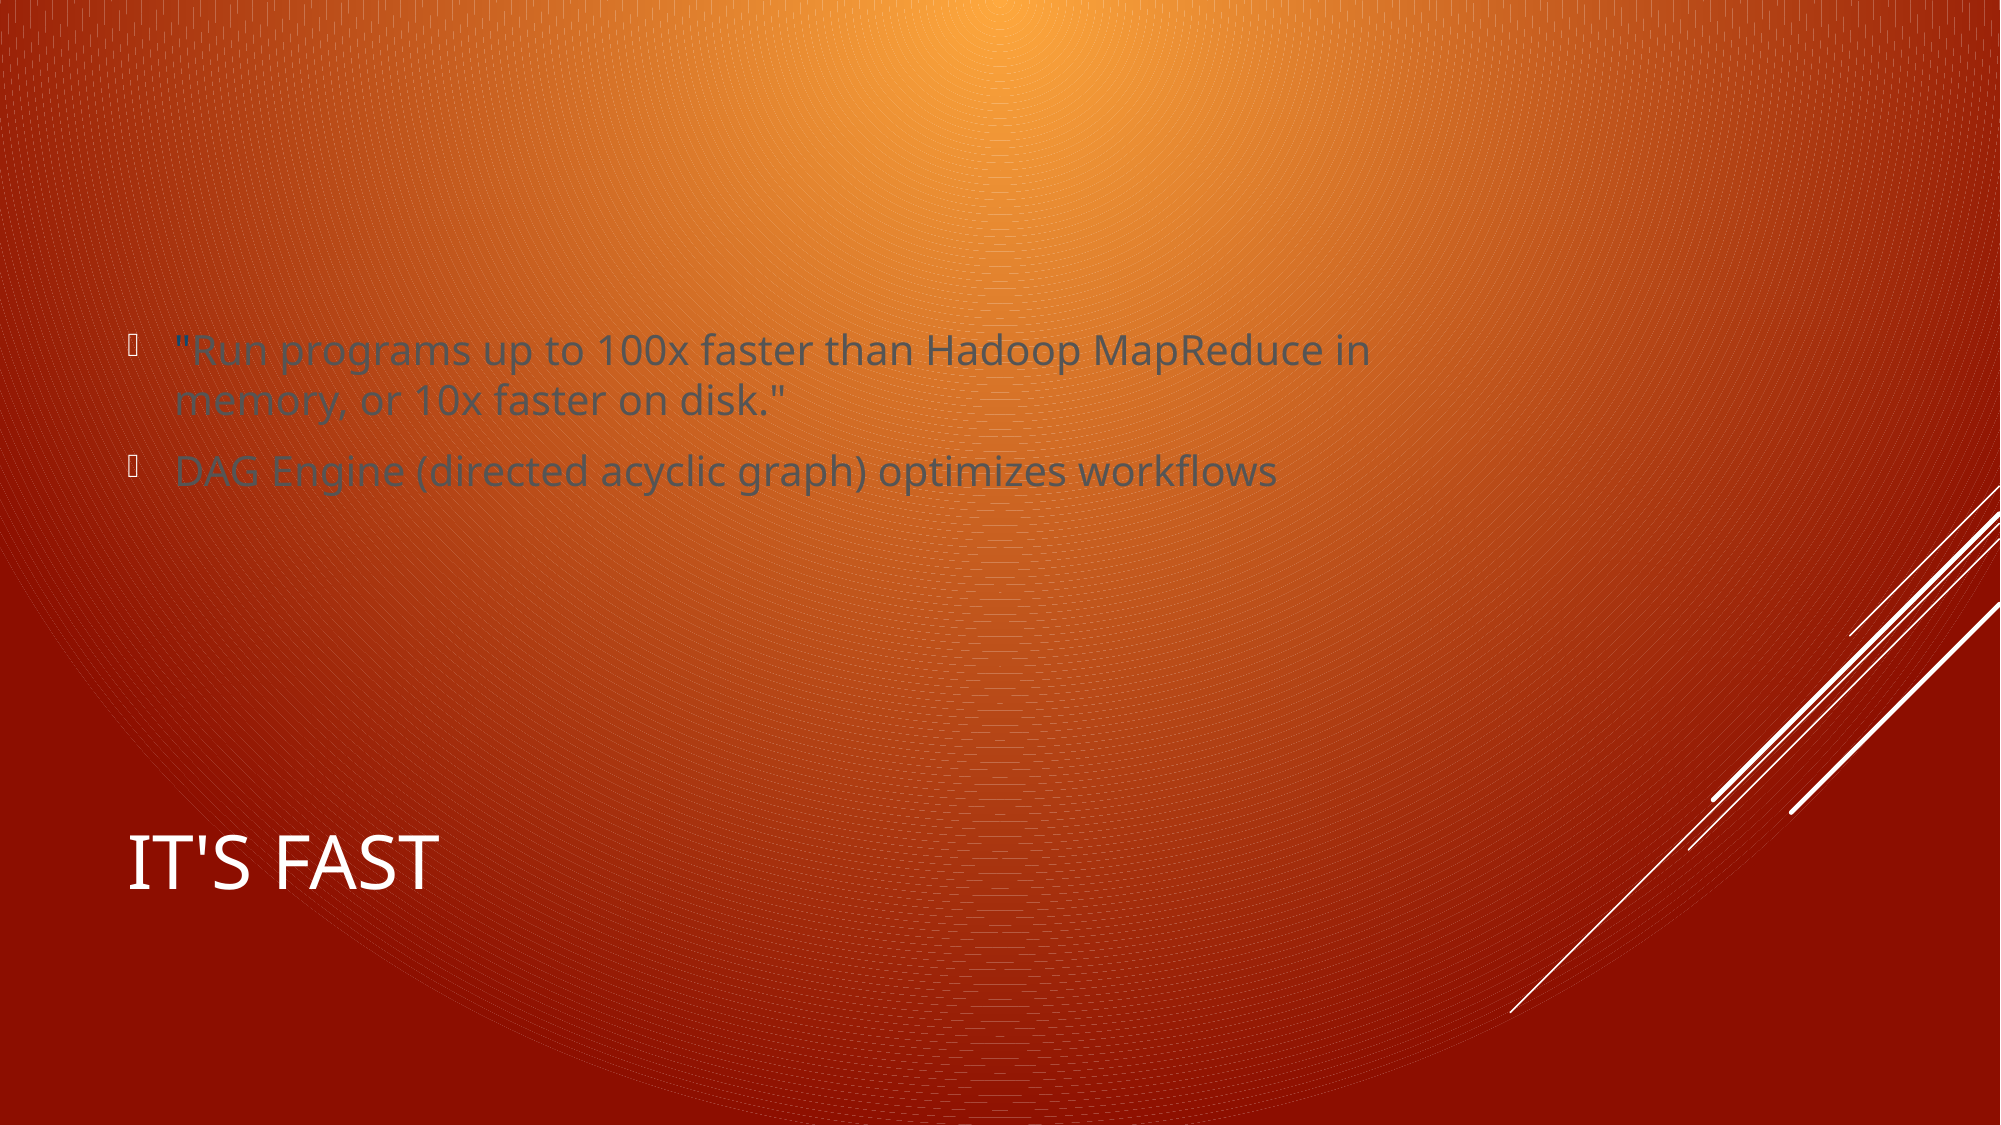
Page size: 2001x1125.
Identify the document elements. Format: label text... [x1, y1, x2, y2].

title It's fast [112, 736, 1513, 984]
list "Run programs up to 100x faster than Hadoop MapReduce in memory, or 10x faster on disk." DAG Engine (directed acyclic graph) optimizes workflows [112, 112, 1513, 706]
